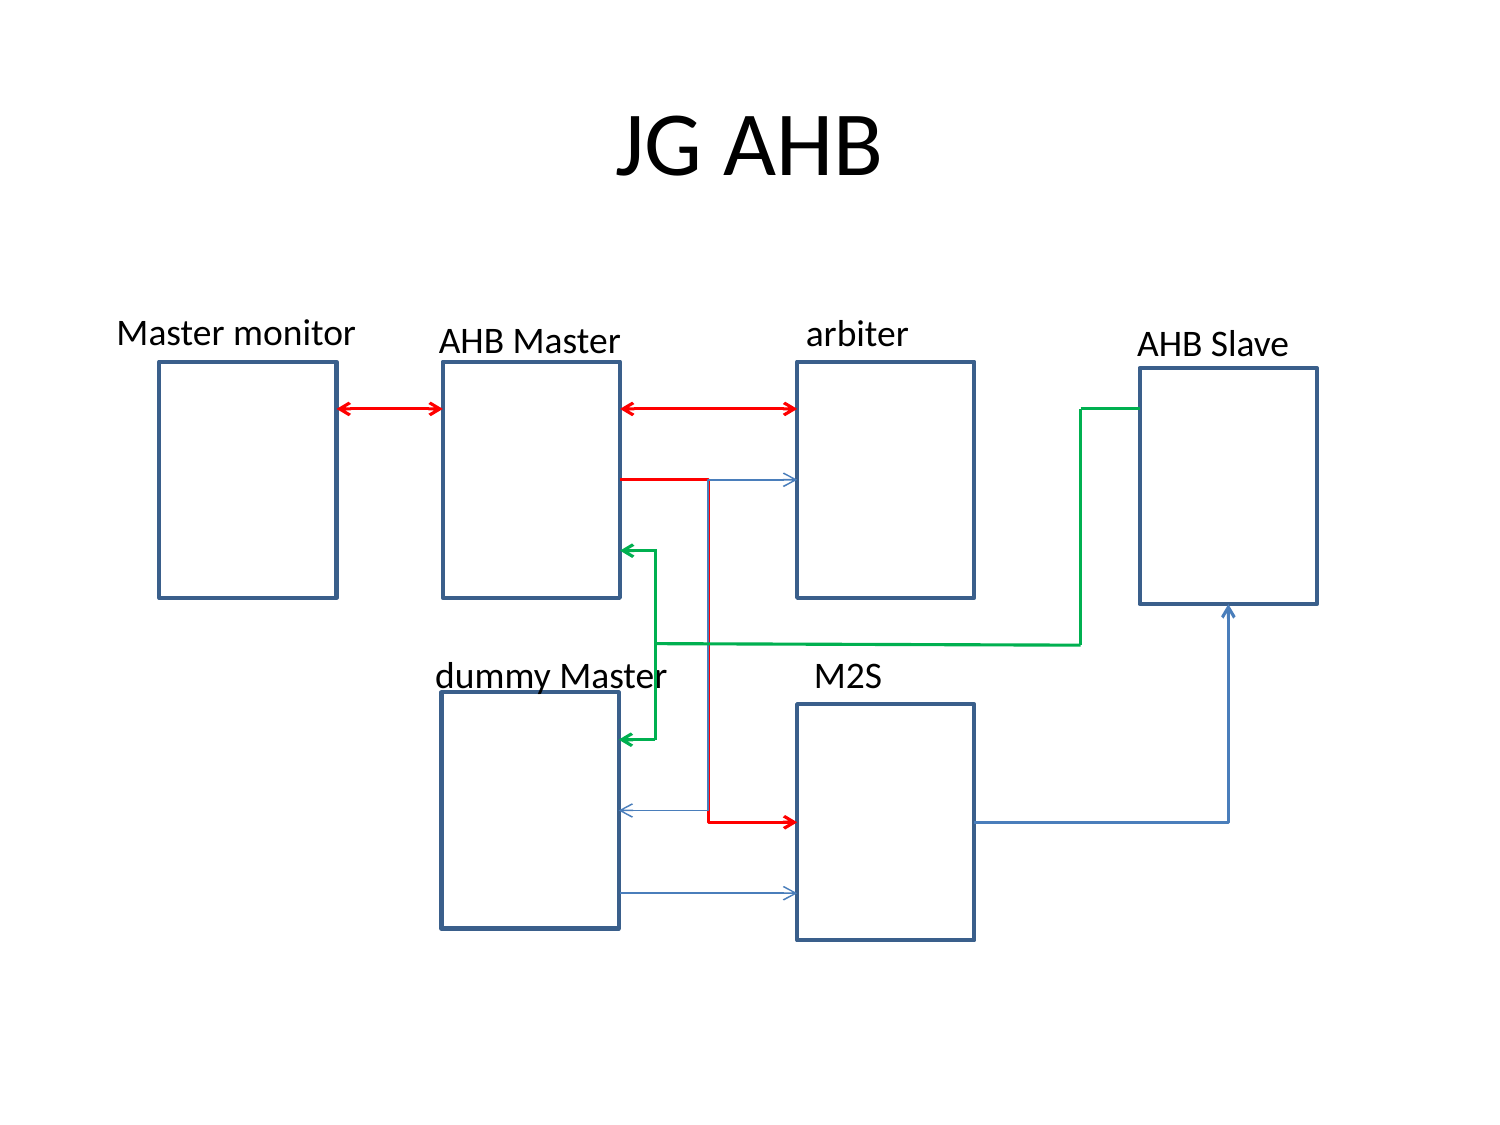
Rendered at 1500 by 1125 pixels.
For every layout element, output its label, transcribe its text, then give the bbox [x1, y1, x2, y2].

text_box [618, 479, 798, 641]
text_box AHB Slave [1122, 311, 1305, 372]
text_box [795, 702, 976, 942]
text_box Master monitor [101, 300, 372, 361]
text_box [974, 604, 1229, 823]
title JG AHB [75, 45, 1425, 233]
text_box [1138, 366, 1319, 606]
text_box M2S [802, 655, 897, 704]
text_box [439, 704, 621, 931]
text_box [157, 361, 339, 600]
text_box [441, 368, 622, 600]
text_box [618, 555, 651, 739]
text_box AHB Master [424, 308, 636, 368]
text_box [795, 360, 976, 600]
text_box dummy Master [420, 643, 612, 704]
text_box arbiter [790, 301, 924, 361]
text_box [618, 655, 798, 811]
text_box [619, 817, 798, 823]
